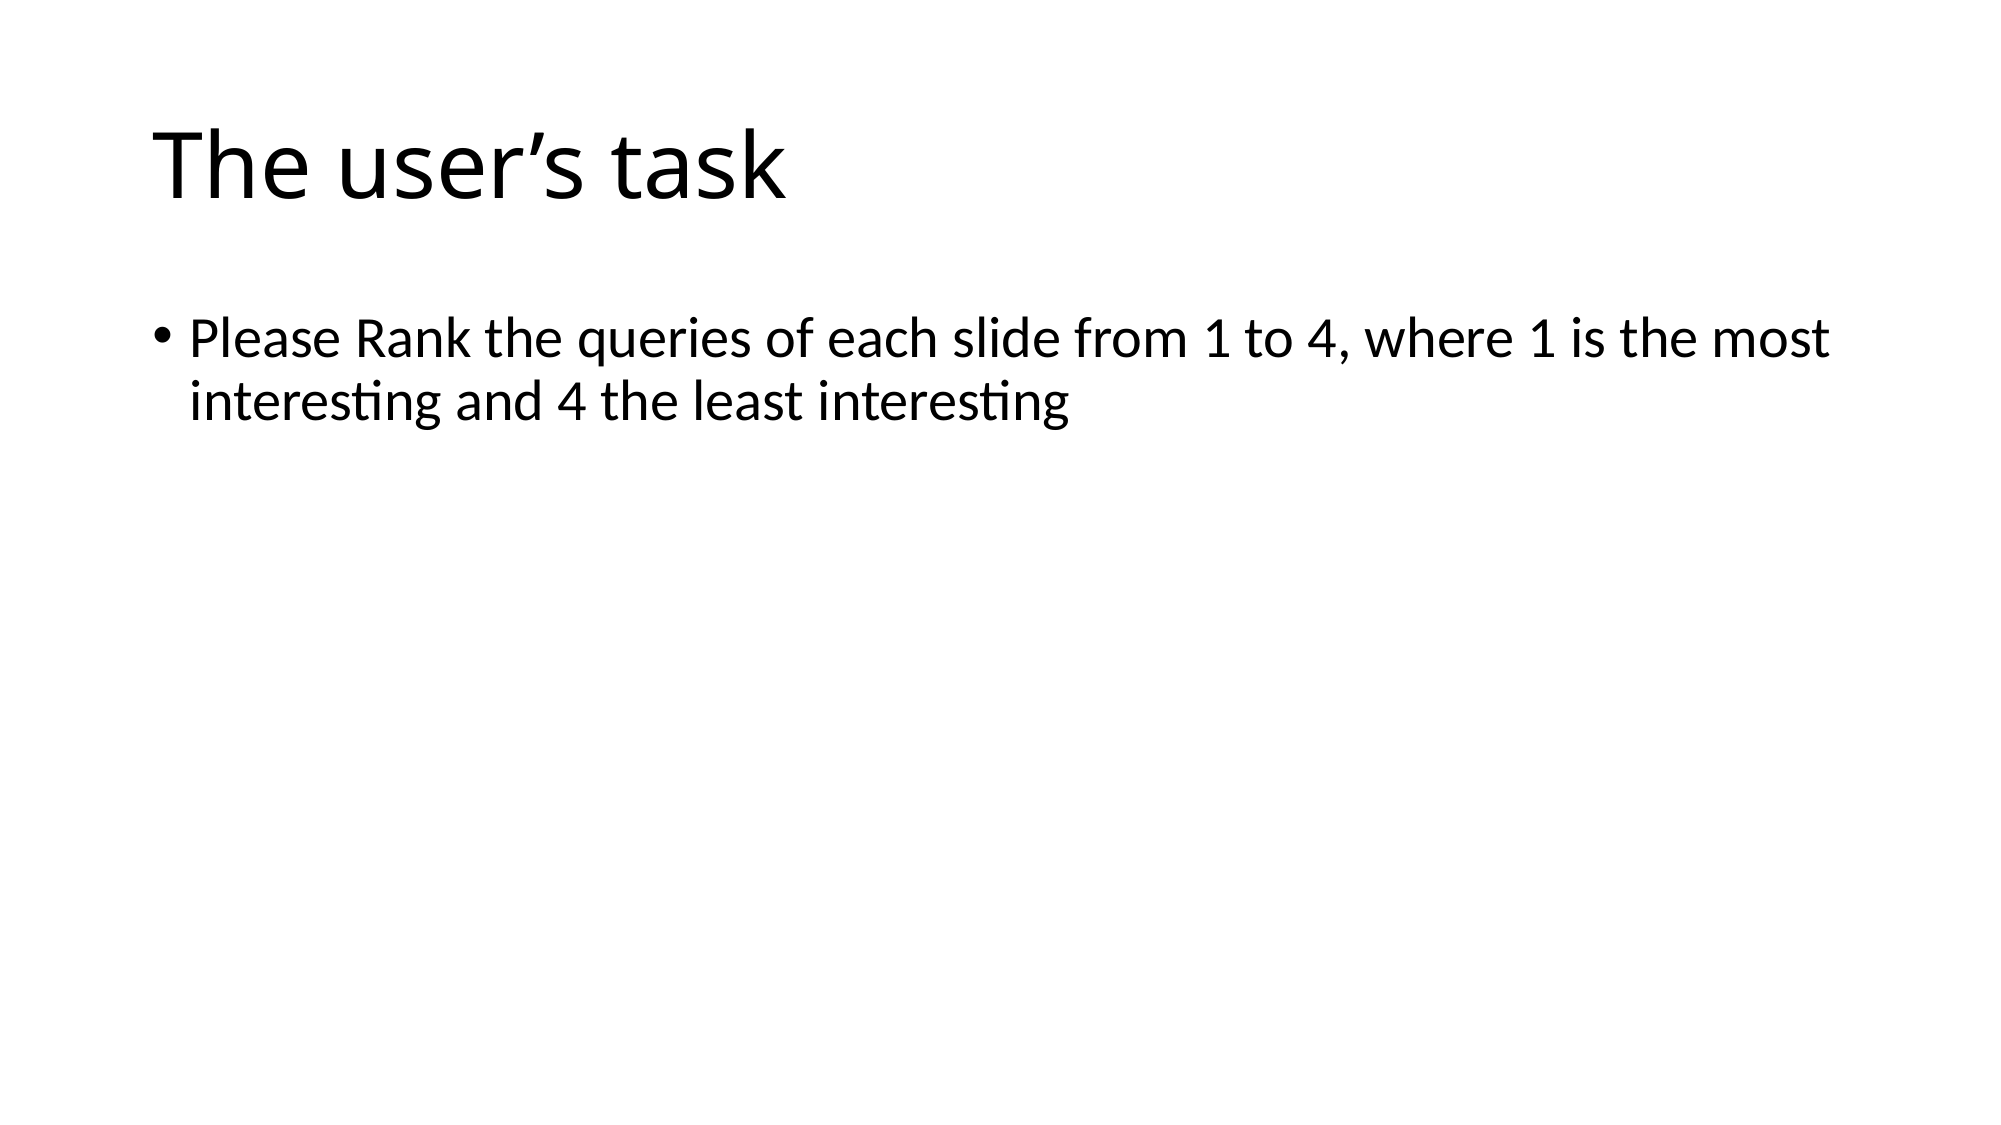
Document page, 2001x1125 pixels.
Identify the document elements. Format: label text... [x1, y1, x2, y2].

title The user’s task [137, 59, 1863, 278]
list Please Rank the queries of each slide from 1 to 4, where 1 is the most interesting and 4 the least interesting [137, 299, 1863, 1014]
